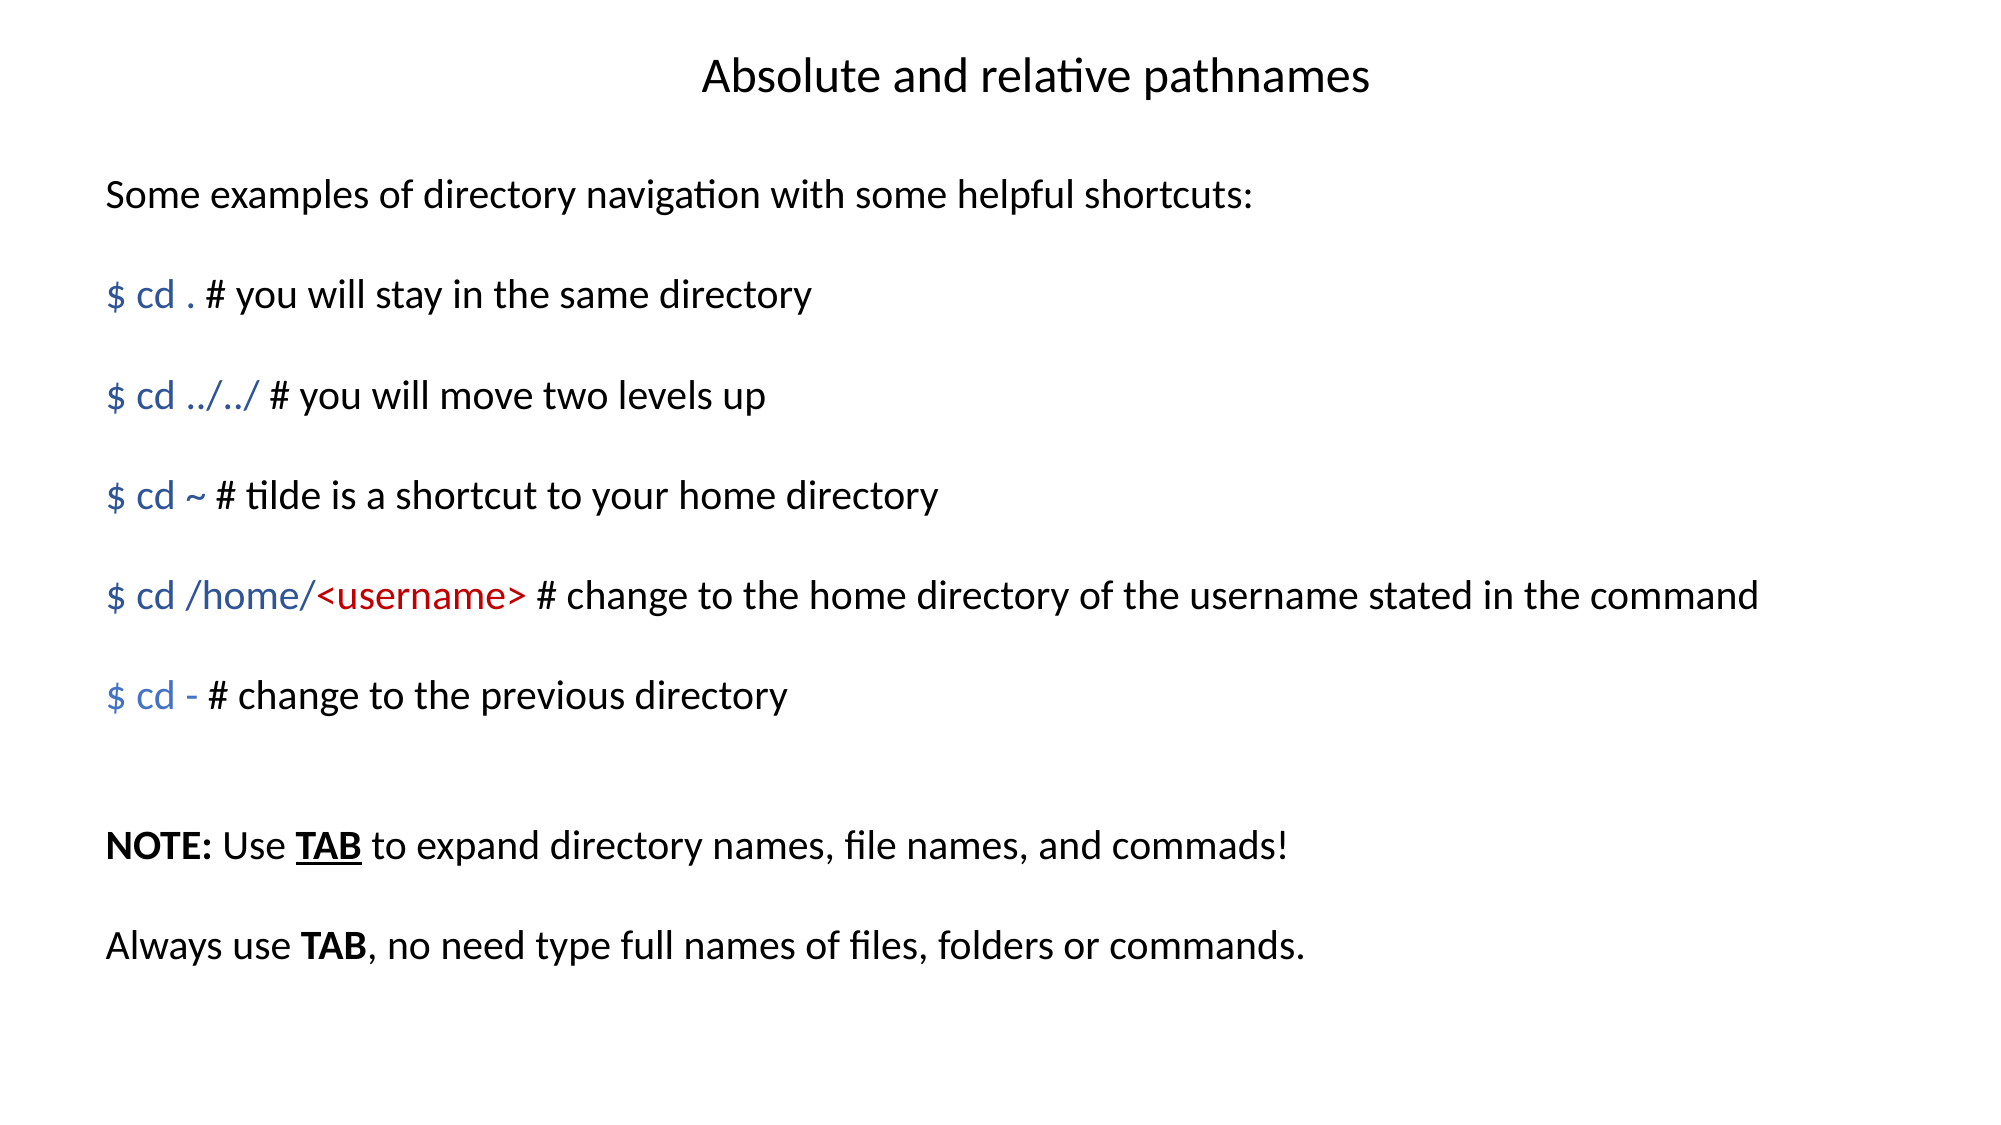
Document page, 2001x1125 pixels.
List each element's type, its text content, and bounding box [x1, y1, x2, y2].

text_box Some examples of directory navigation with some helpful shortcuts: $ cd . # you will stay in the same directory $ cd ../../ # you will move two levels up $ cd ~ # tilde is a shortcut to your home directory $ cd /home/<username> # change to the home directory of the username stated in the command $ cd - # change to the previous directory NOTE: Use TAB to expand directory names, file names, and commads! Always use TAB, no need type full names of files, folders or commands. [90, 159, 1776, 975]
text_box Absolute and relative pathnames [686, 34, 1386, 155]
